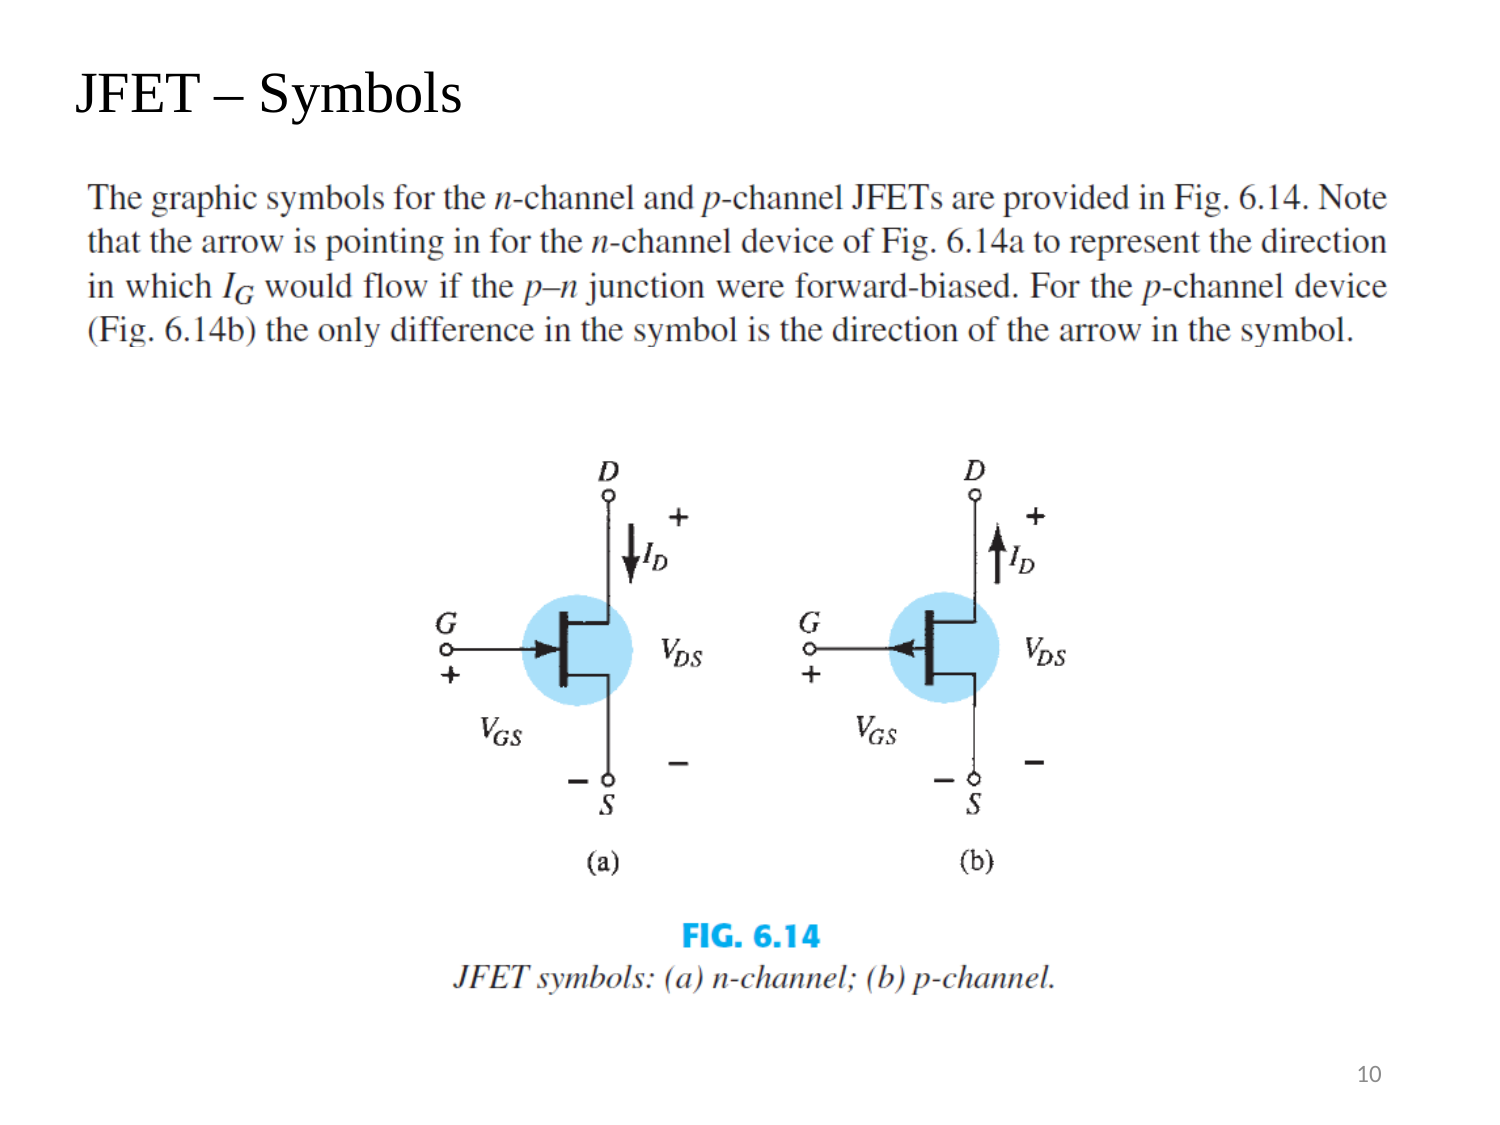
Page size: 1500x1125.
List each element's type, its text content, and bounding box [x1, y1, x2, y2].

title JFET – Symbols [60, 0, 1411, 175]
slide_number 10 [1059, 1042, 1397, 1103]
picture [58, 175, 1411, 347]
picture [292, 456, 1123, 1013]
